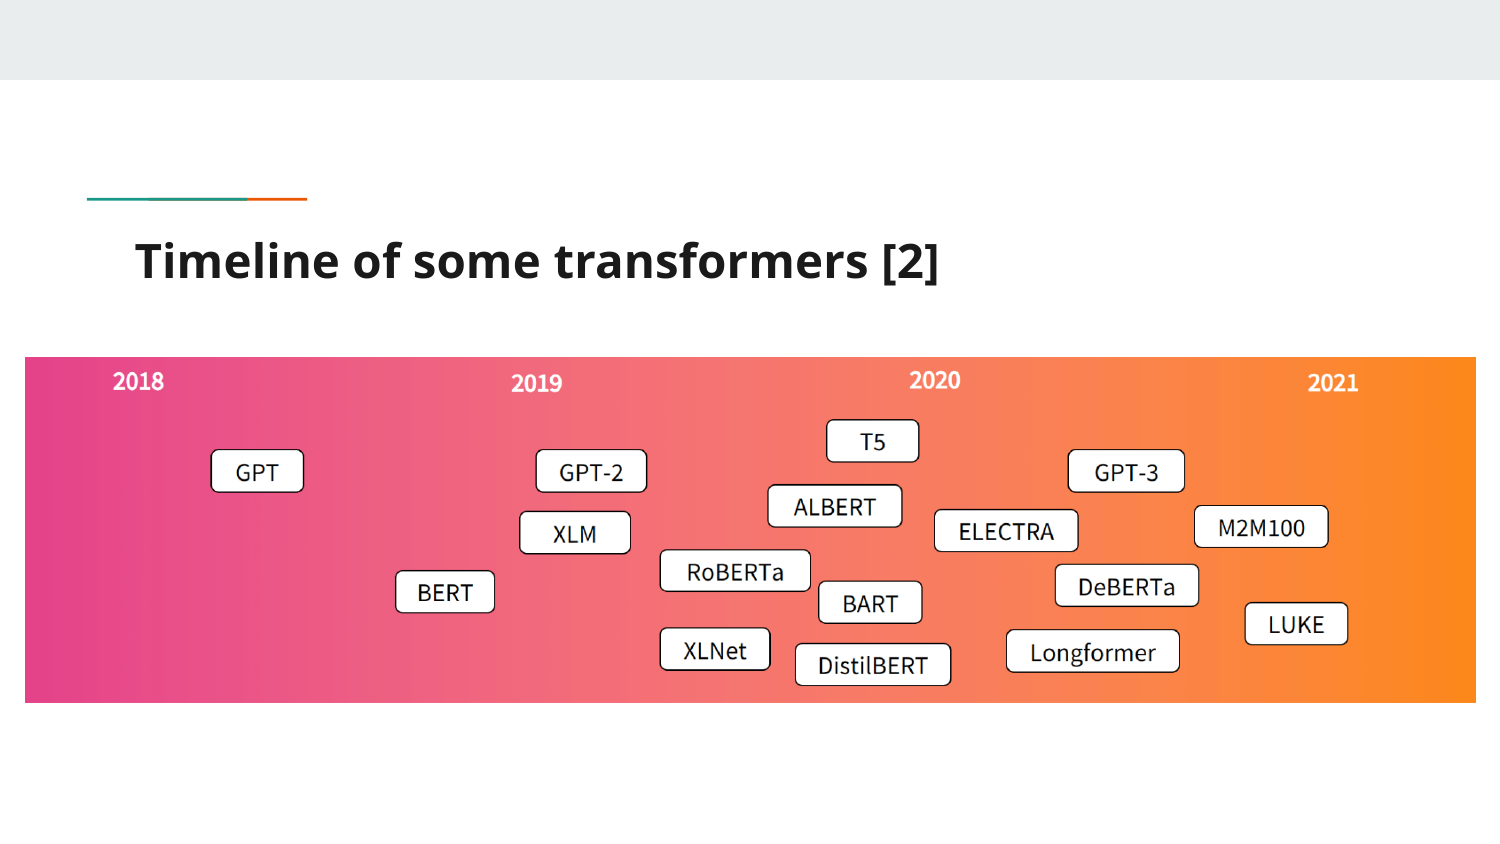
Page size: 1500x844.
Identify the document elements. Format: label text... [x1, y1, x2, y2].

title Timeline of some transformers [2] [119, 216, 1381, 305]
picture [25, 356, 1476, 703]
